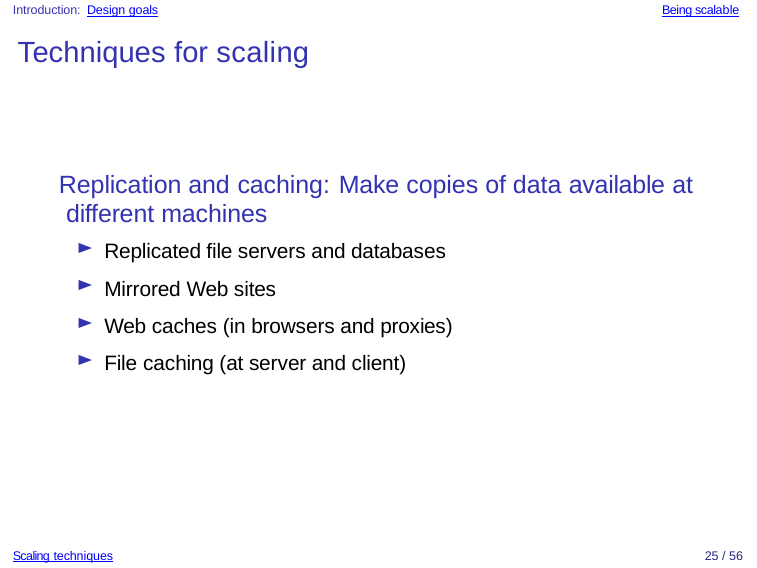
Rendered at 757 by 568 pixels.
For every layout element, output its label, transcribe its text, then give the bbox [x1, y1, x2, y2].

text_box Techniques for scaling [15, 30, 315, 69]
text_box Being scalable [660, 0, 745, 18]
text_box Introduction: Design goals [10, 0, 163, 18]
text_box Replication and caching: Make copies of data available at different machines Replicated file servers and databases Mirrored Web sites Web caches (in browsers and proxies) File caching (at server and client) [52, 165, 699, 375]
slide_number 25 / 56 [698, 546, 745, 568]
text_box Scaling techniques [10, 546, 120, 563]
